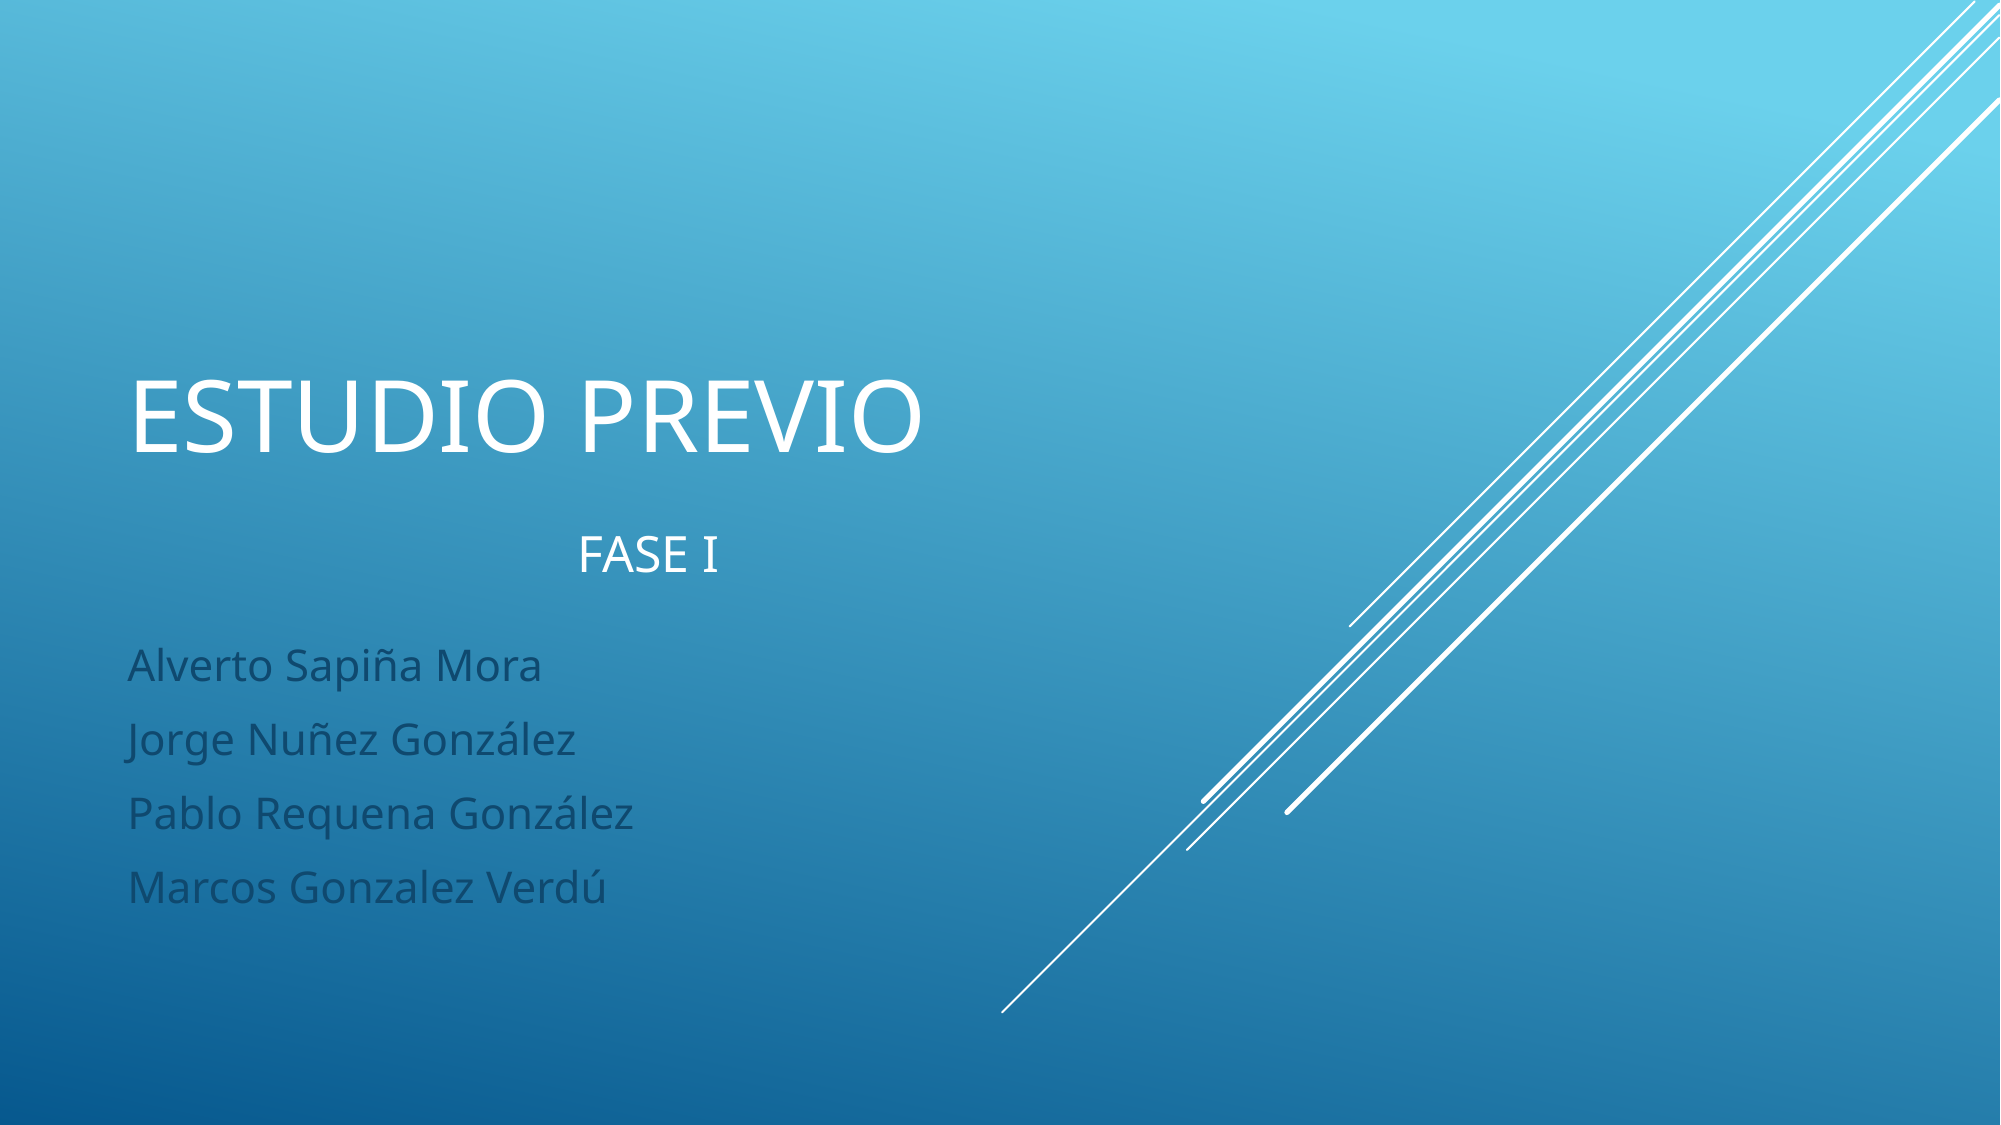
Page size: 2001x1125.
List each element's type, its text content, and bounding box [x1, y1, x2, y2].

title Estudio previo fase i [112, 112, 1425, 600]
subtitle Alverto Sapiña Mora Jorge Nuñez González Pablo Requena González Marcos Gonzalez Verdú [112, 630, 1163, 950]
